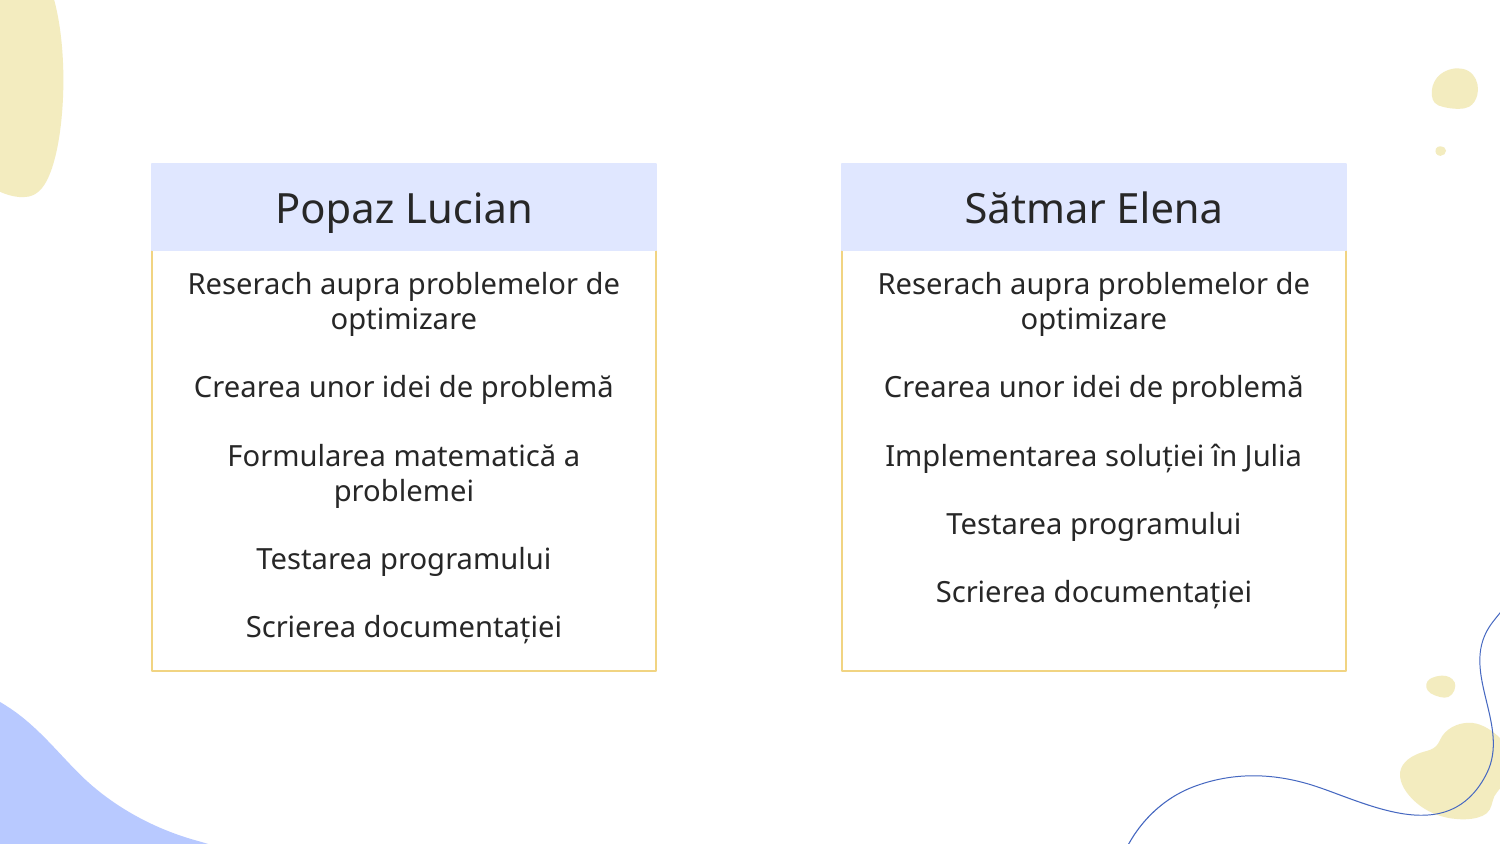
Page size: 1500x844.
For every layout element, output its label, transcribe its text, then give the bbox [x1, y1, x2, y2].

title Sătmar Elena [841, 163, 1347, 251]
title Popaz Lucian [151, 163, 657, 251]
subtitle Reserach aupra problemelor de optimizare Crearea unor idei de problemă Implementarea soluției în Julia Testarea programului Scrierea documentației [841, 251, 1347, 672]
subtitle Reserach aupra problemelor de optimizare Crearea unor idei de problemă Formularea matematică a problemei Testarea programului Scrierea documentației [151, 251, 657, 672]
